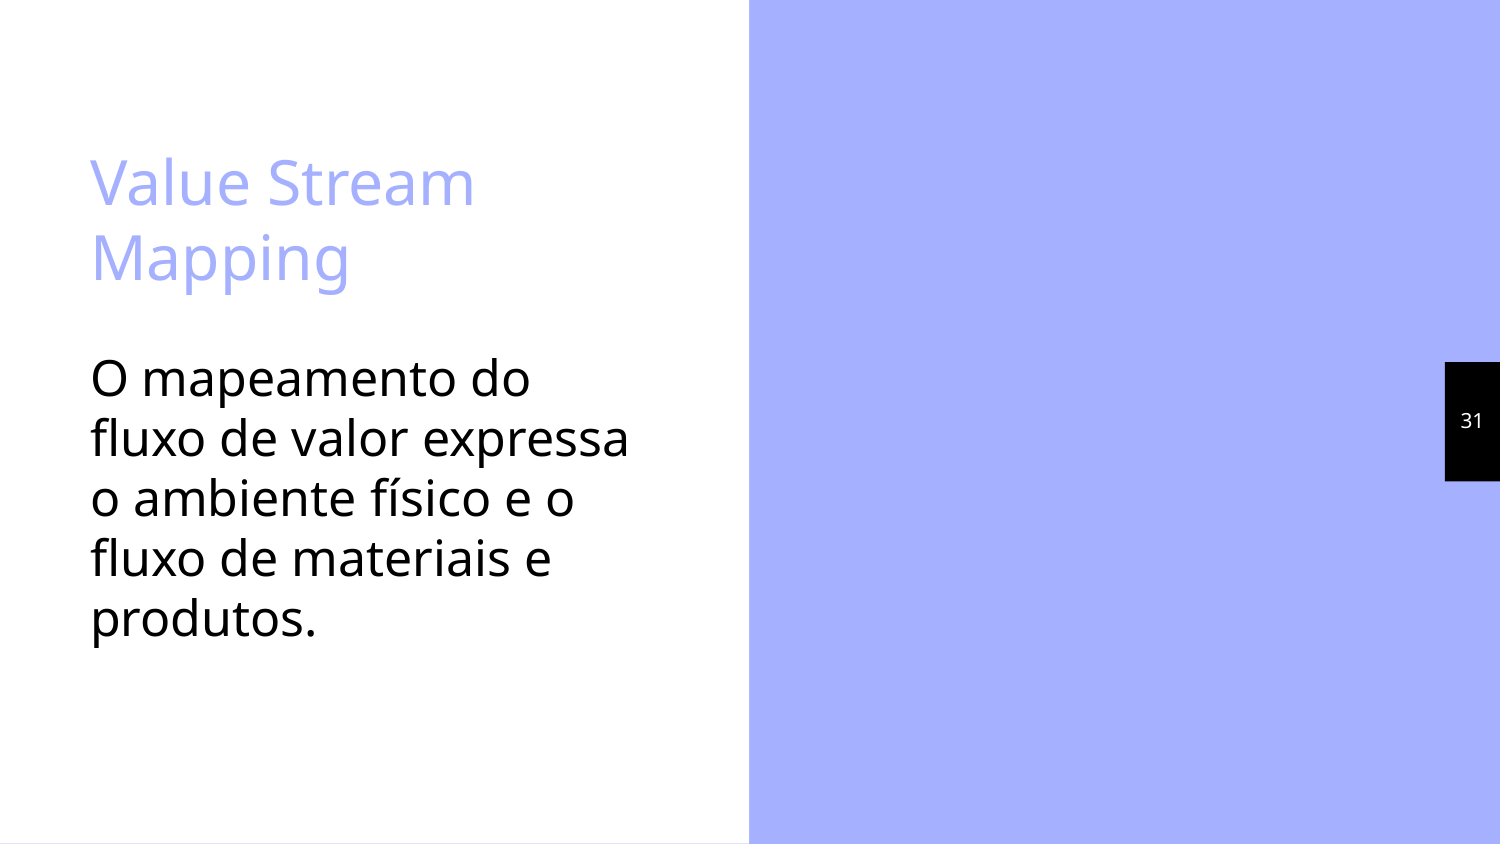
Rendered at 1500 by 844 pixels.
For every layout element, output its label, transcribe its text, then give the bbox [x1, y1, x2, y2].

slide_number 31 [1444, 362, 1500, 482]
title Value Stream Mapping [75, 167, 656, 308]
list O mapeamento do fluxo de valor expressa o ambiente físico e o fluxo de materiais e produtos. [75, 331, 656, 632]
